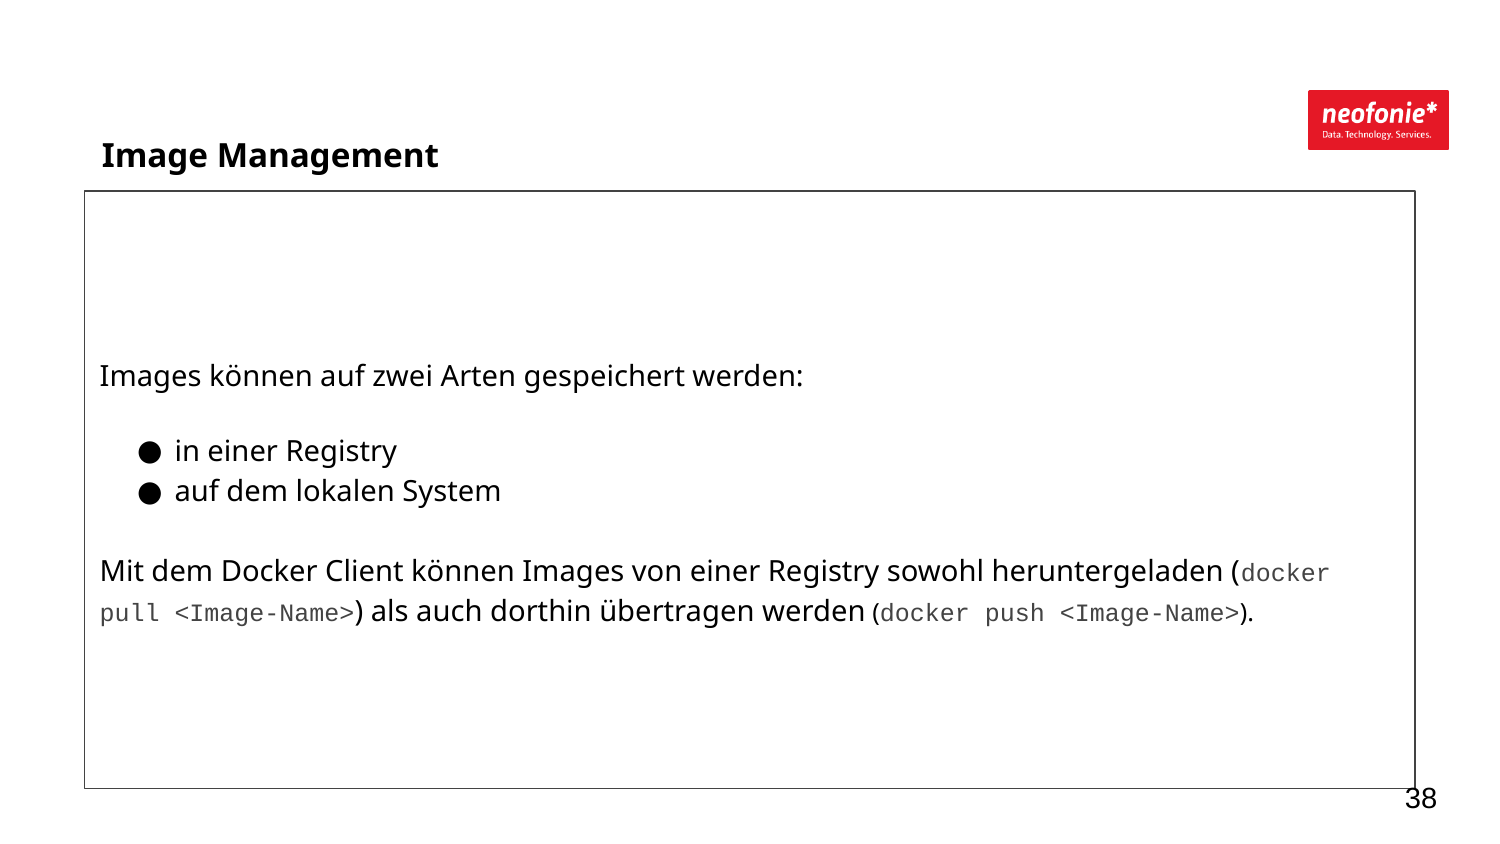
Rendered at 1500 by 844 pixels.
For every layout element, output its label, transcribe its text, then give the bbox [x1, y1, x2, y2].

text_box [84, 130, 1416, 789]
slide_number ‹#› [1389, 764, 1480, 830]
picture [1308, 90, 1449, 150]
